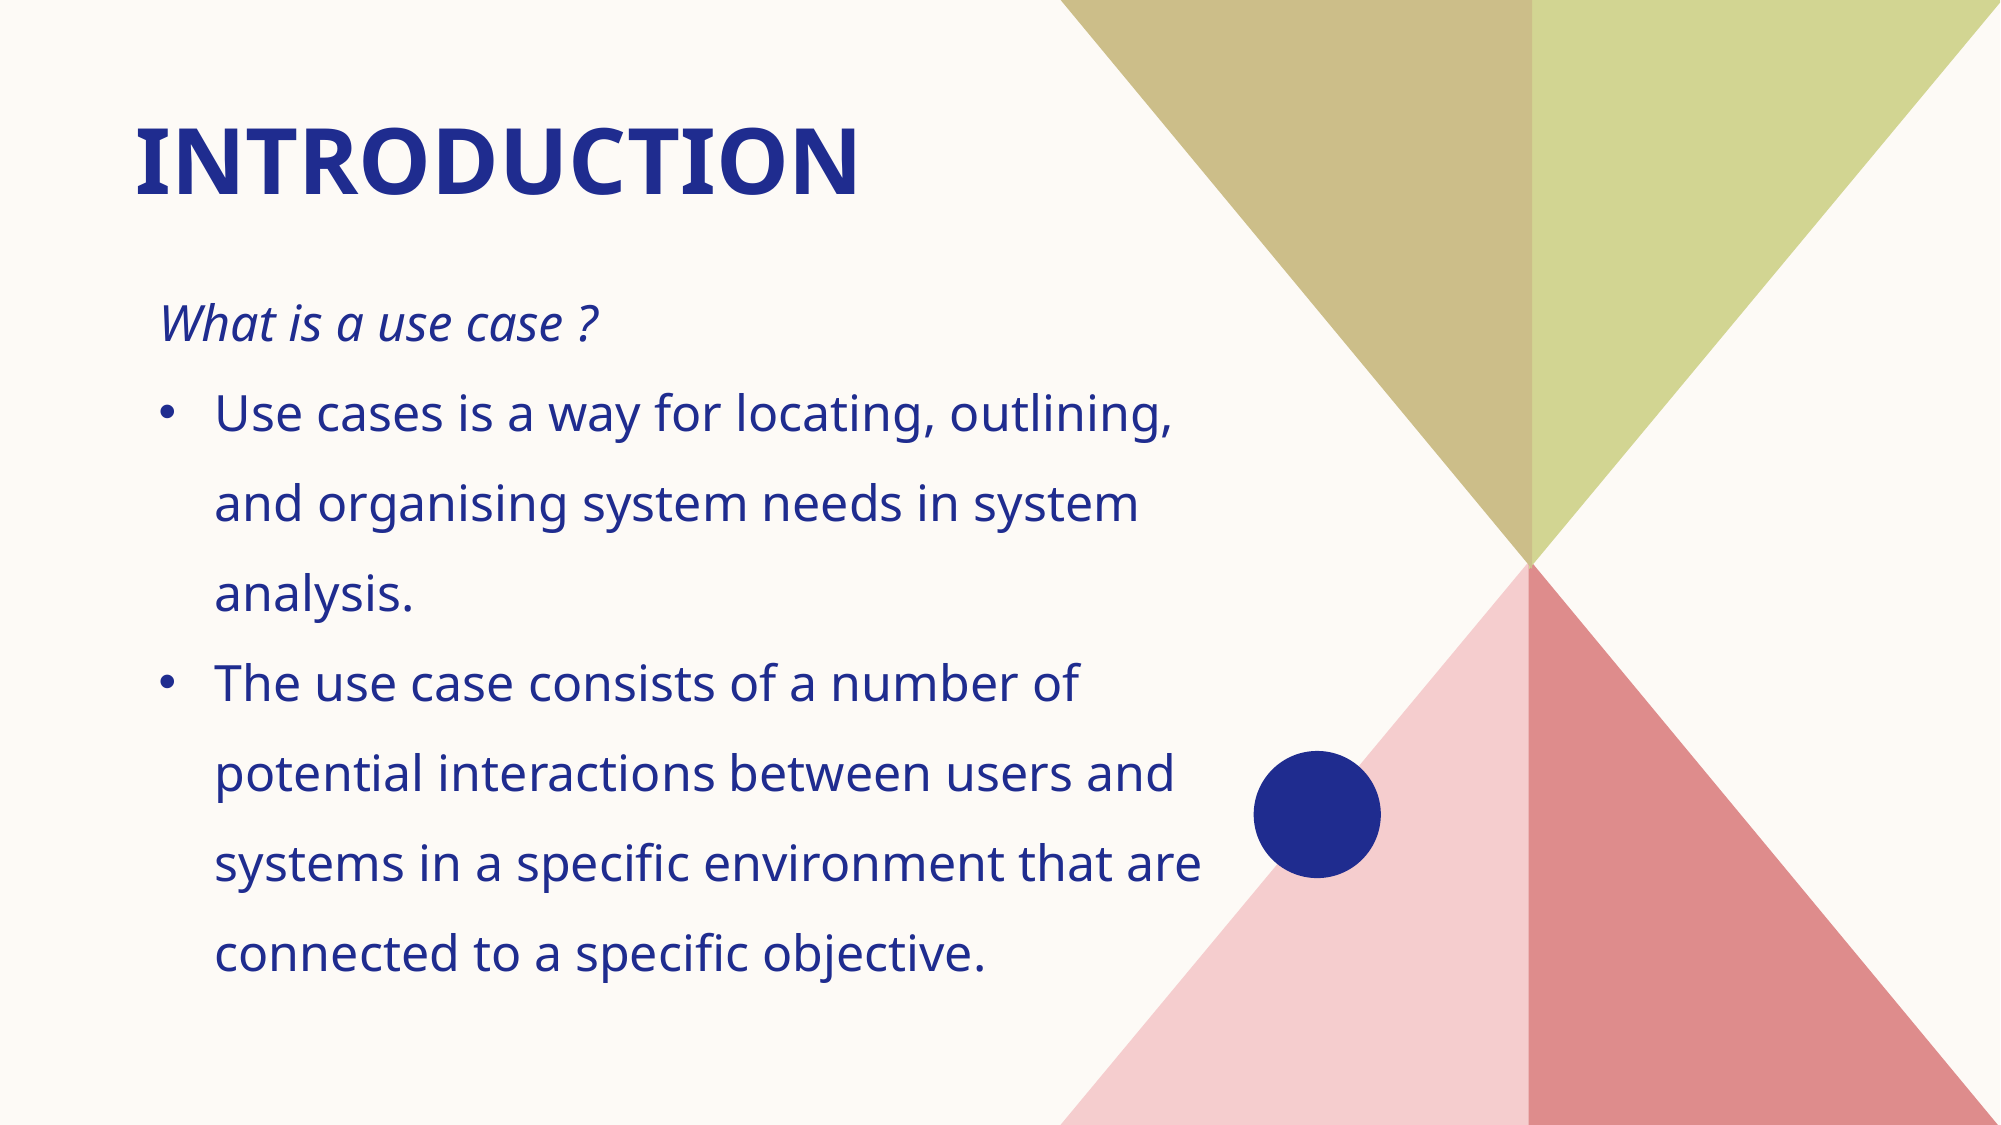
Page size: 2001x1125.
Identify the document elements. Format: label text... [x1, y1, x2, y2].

list What is a use case ? Use cases is a way for locating, outlining, and organising system needs in system analysis. The use case consists of a number of potential interactions between users and systems in a specific environment that are connected to a specific objective. [143, 253, 1243, 767]
title Introduction [120, 95, 1055, 222]
